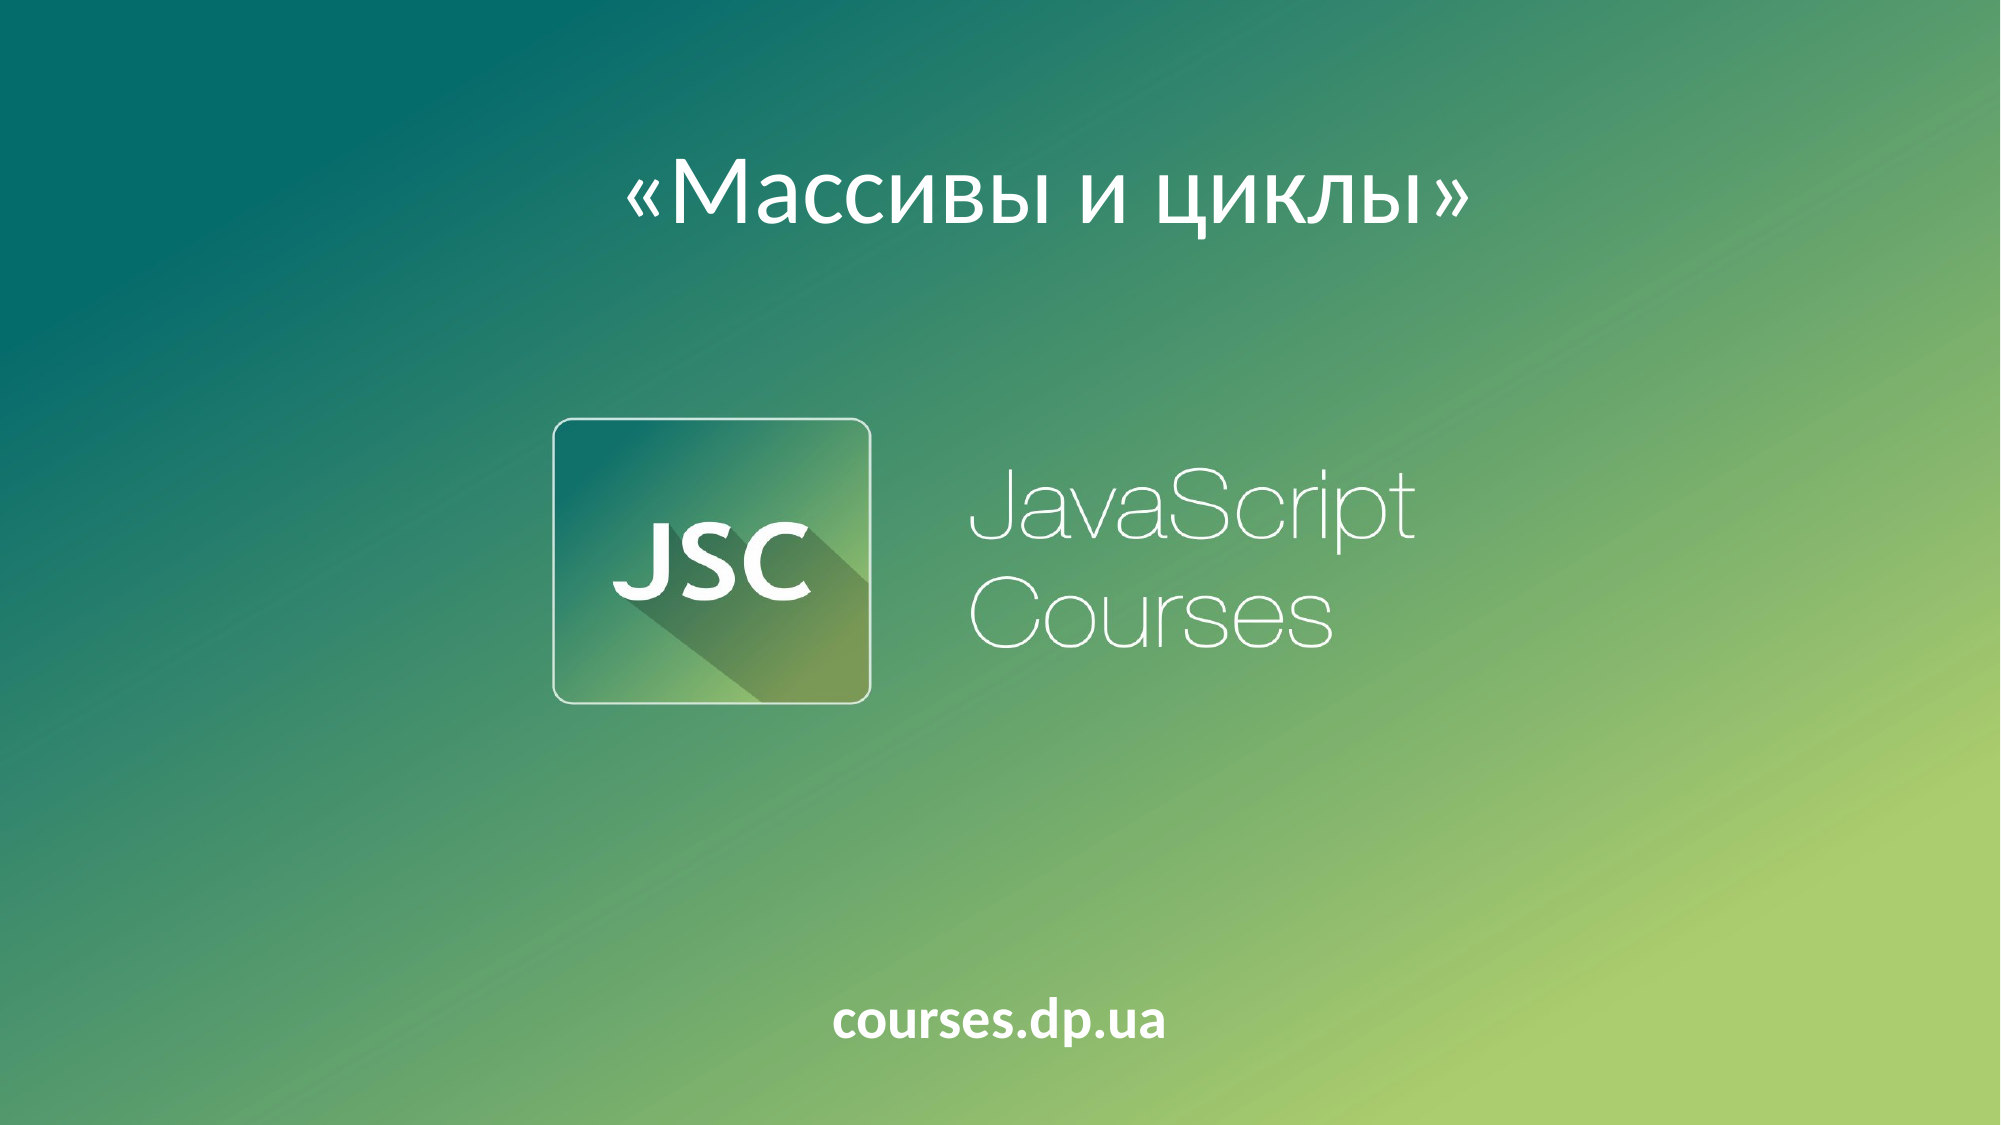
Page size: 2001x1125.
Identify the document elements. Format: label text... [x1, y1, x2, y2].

text_box courses.dp.ua [817, 973, 1183, 1058]
picture [0, 0, 2001, 1125]
text_box «Массивы и циклы» [326, 115, 1768, 251]
